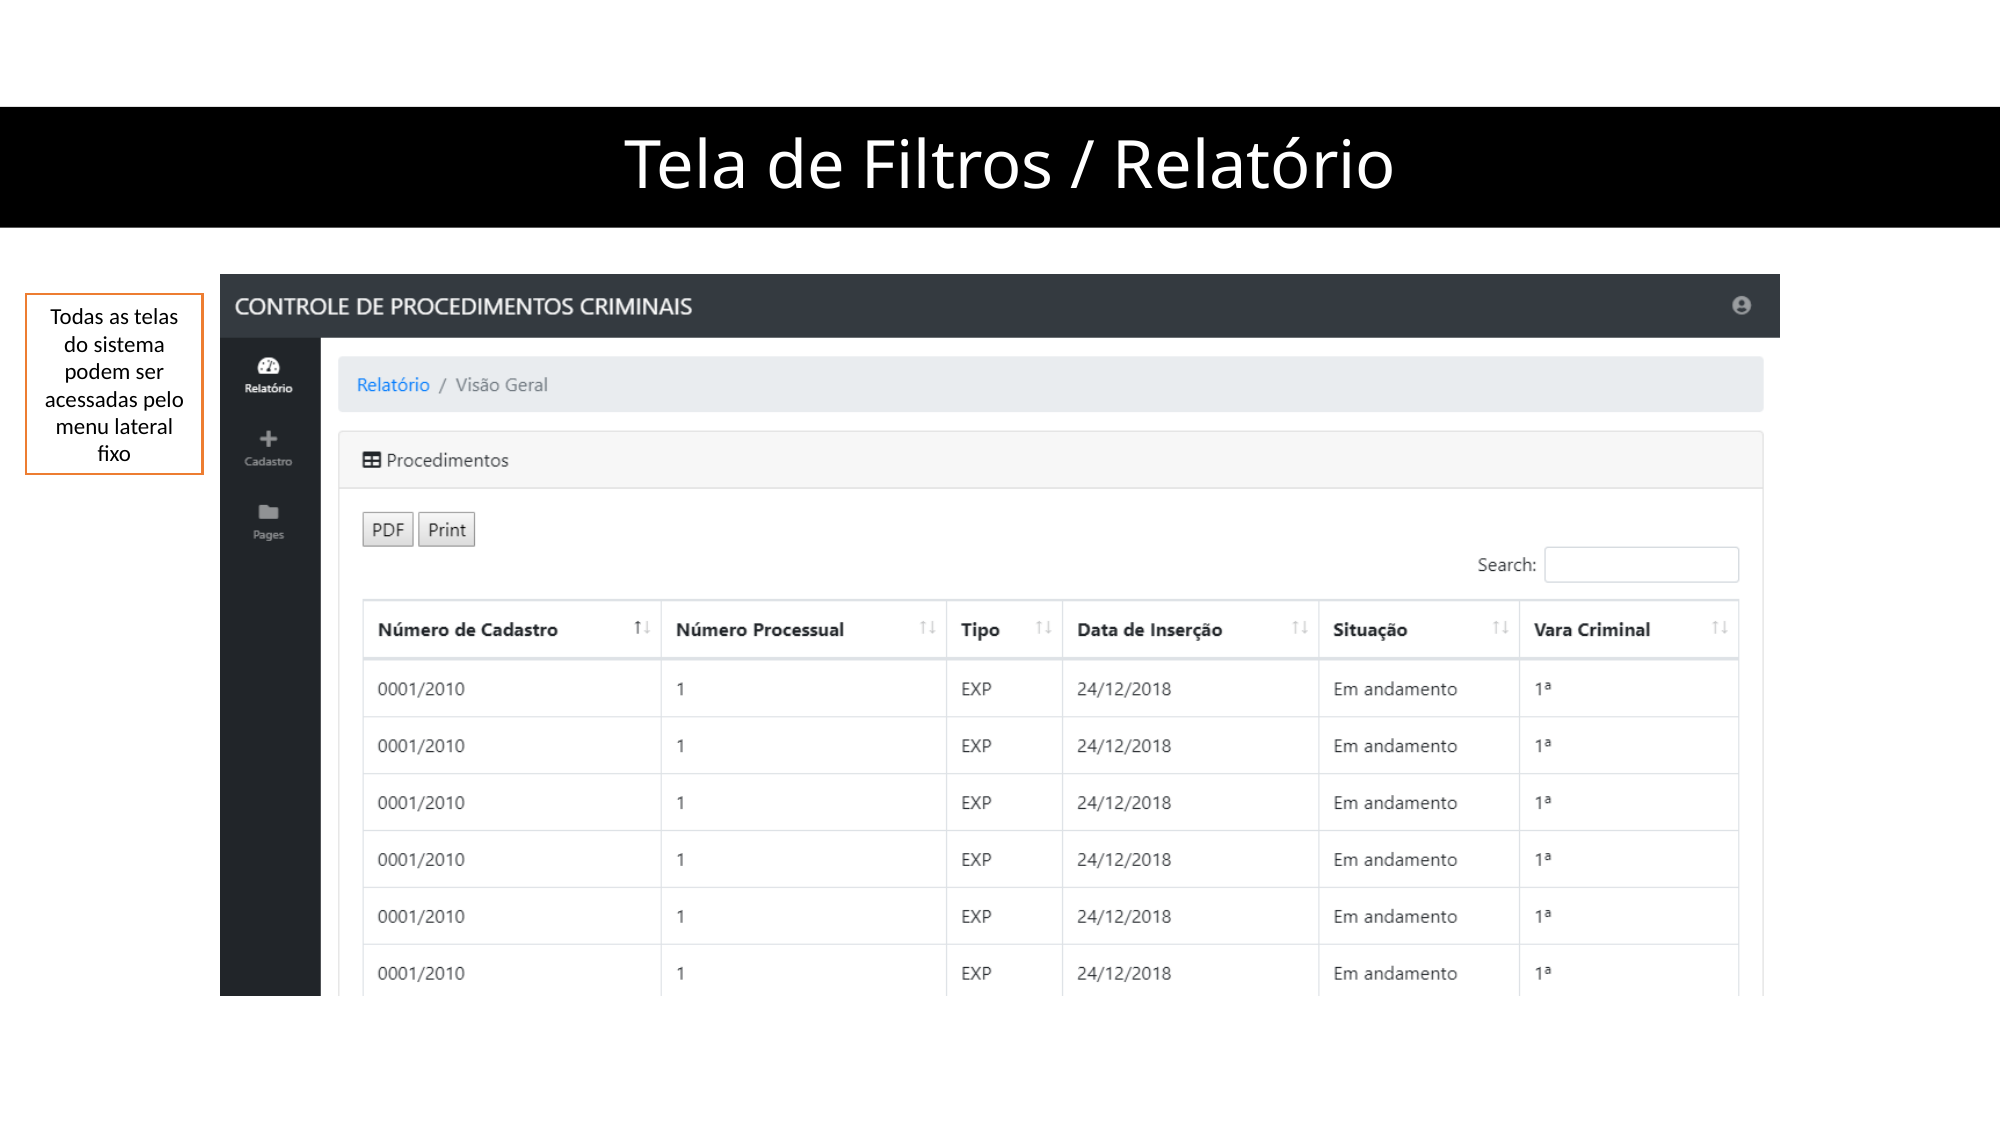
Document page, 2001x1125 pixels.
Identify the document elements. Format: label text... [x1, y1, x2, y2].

picture [220, 274, 1780, 996]
text_box Todas as telas do sistema podem ser acessadas pelo menu lateral fixo [25, 293, 204, 475]
text_box [0, 106, 2000, 229]
title Tela de Filtros / Relatório [91, 105, 1931, 228]
